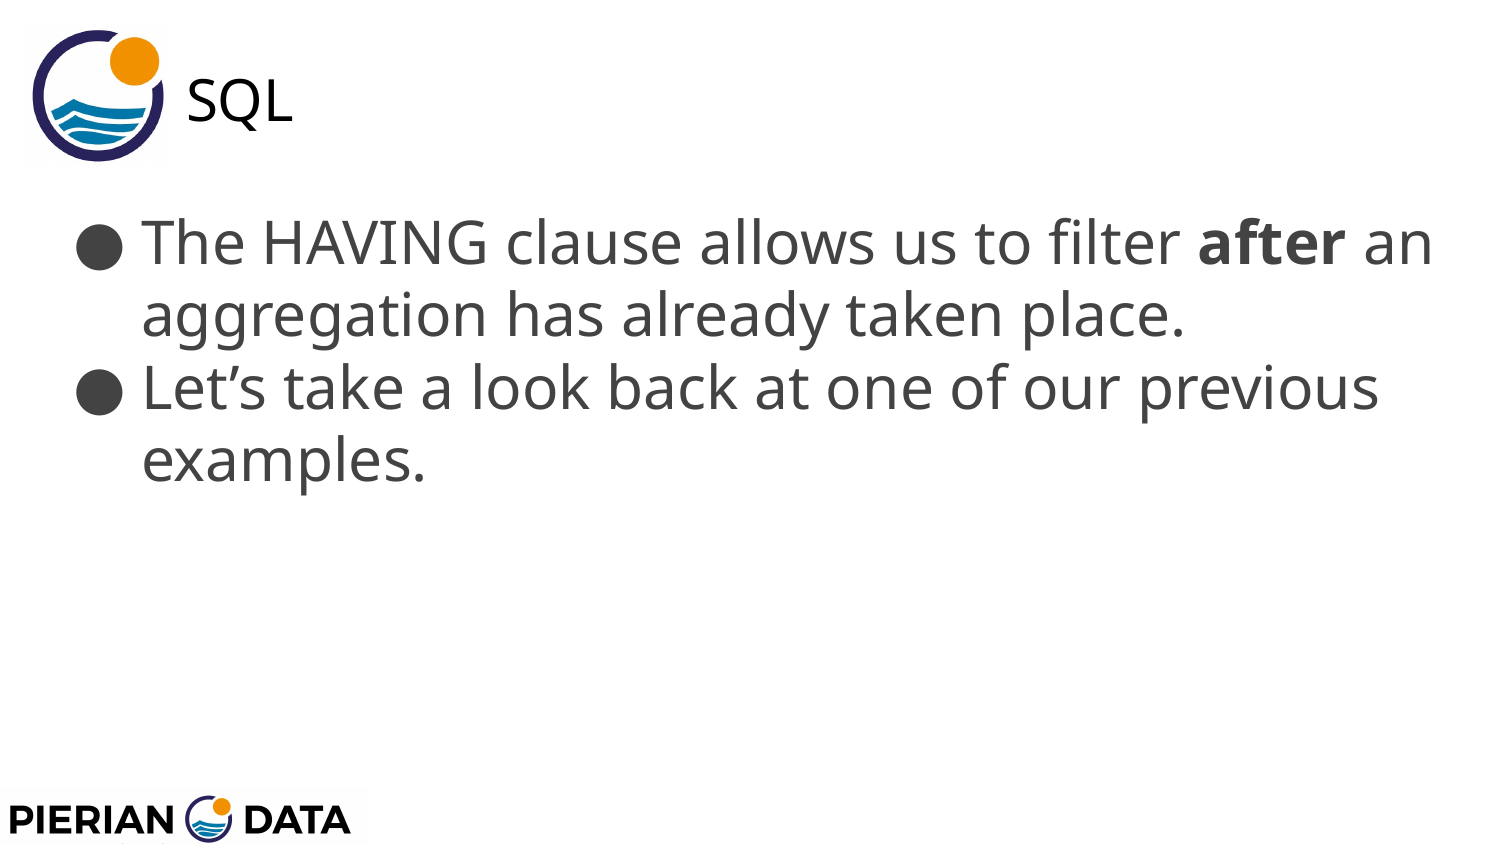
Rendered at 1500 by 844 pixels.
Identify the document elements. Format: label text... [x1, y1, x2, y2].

title SQL [176, 48, 1449, 143]
picture [24, 24, 172, 167]
picture [0, 787, 368, 844]
list The HAVING clause allows us to filter after an aggregation has already taken place. Let’s take a look back at one of our previous examples. [51, 189, 1476, 750]
